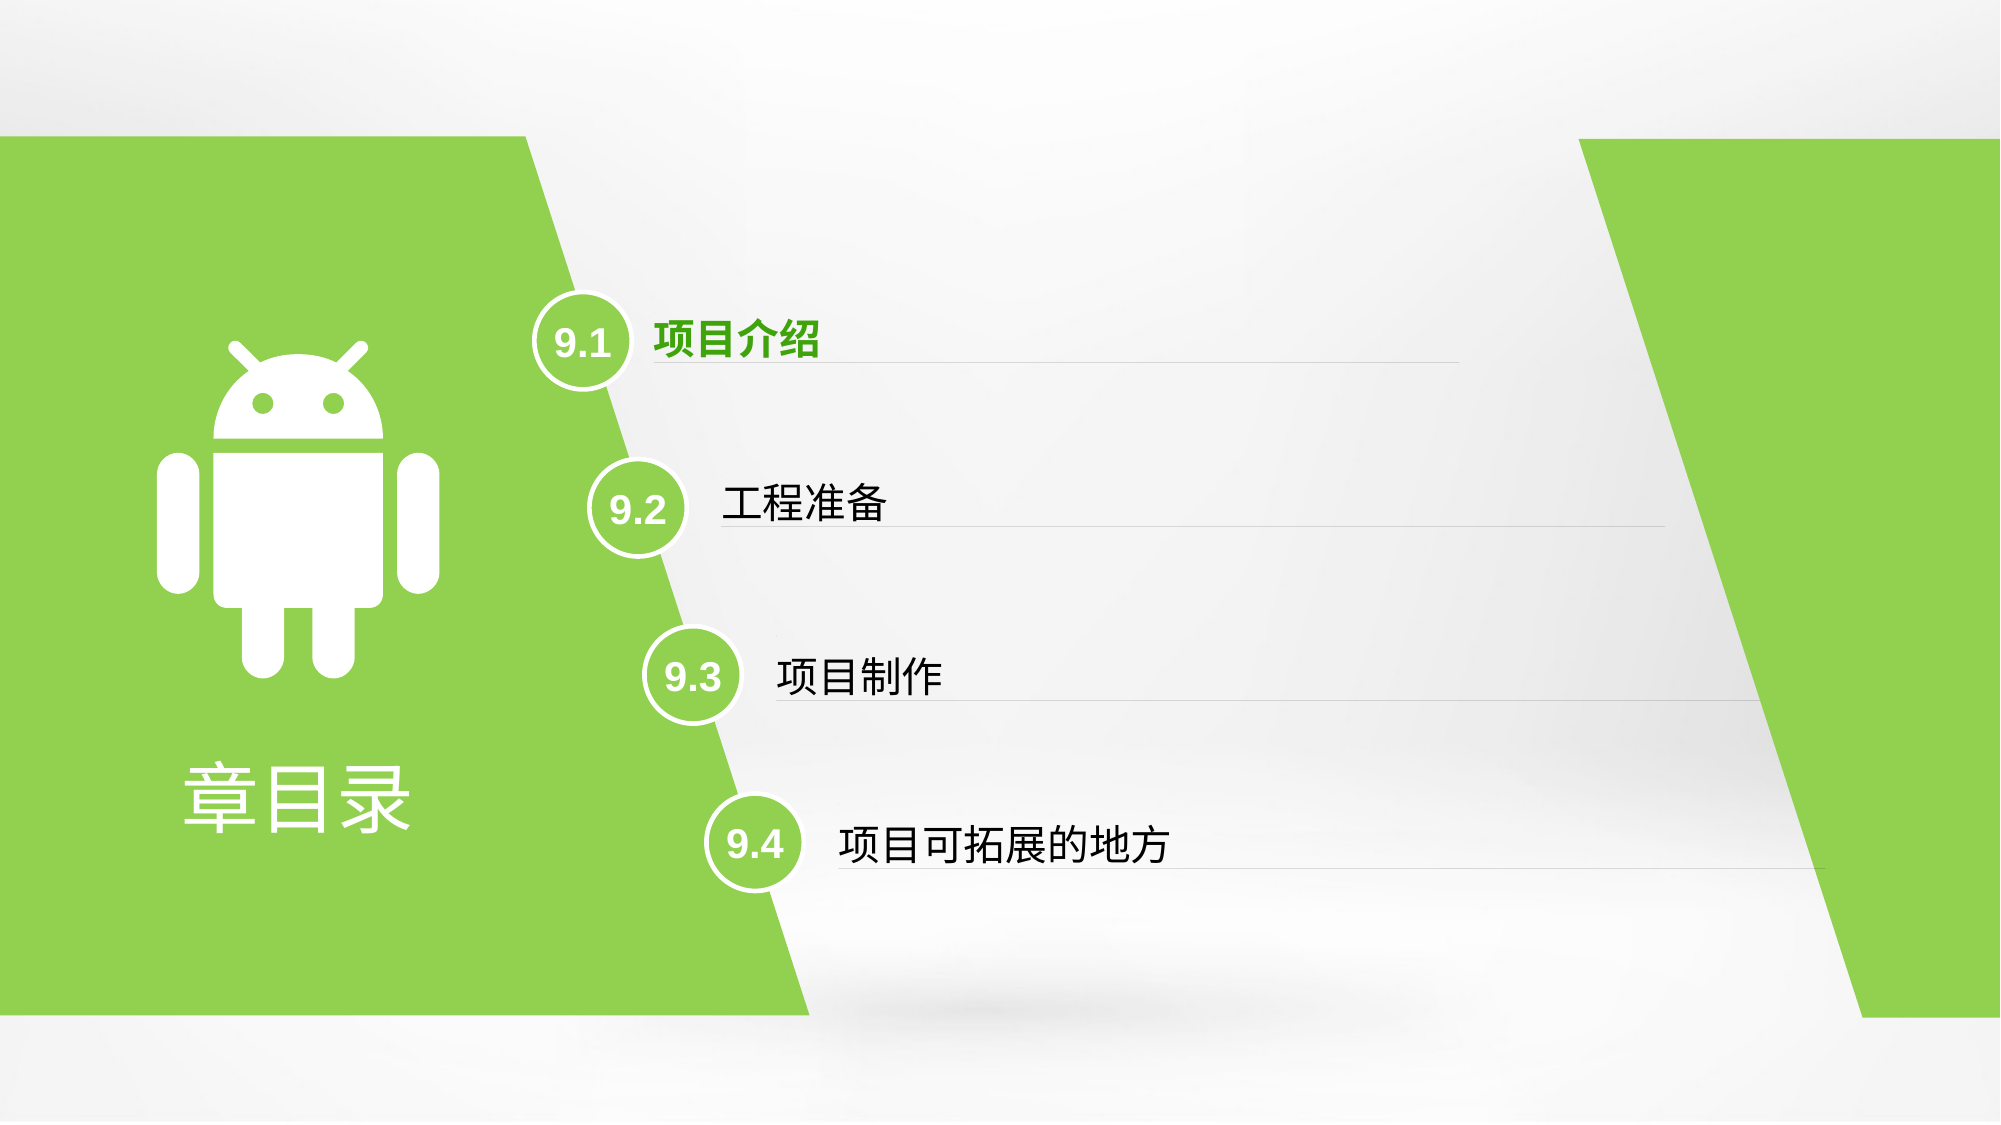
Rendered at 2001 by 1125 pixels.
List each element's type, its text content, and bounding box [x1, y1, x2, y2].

text_box 章目录 [61, 732, 535, 860]
text_box [156, 452, 200, 594]
text_box [397, 452, 440, 594]
text_box 9.2 [588, 458, 688, 558]
text_box 9.3 [643, 625, 743, 725]
text_box 9.4 [705, 792, 805, 892]
text_box [213, 340, 383, 439]
text_box [1578, 138, 2000, 1018]
text_box 9.1 [533, 290, 633, 391]
text_box [0, 136, 810, 1016]
picture [0, 0, 2000, 1125]
text_box [213, 452, 383, 679]
